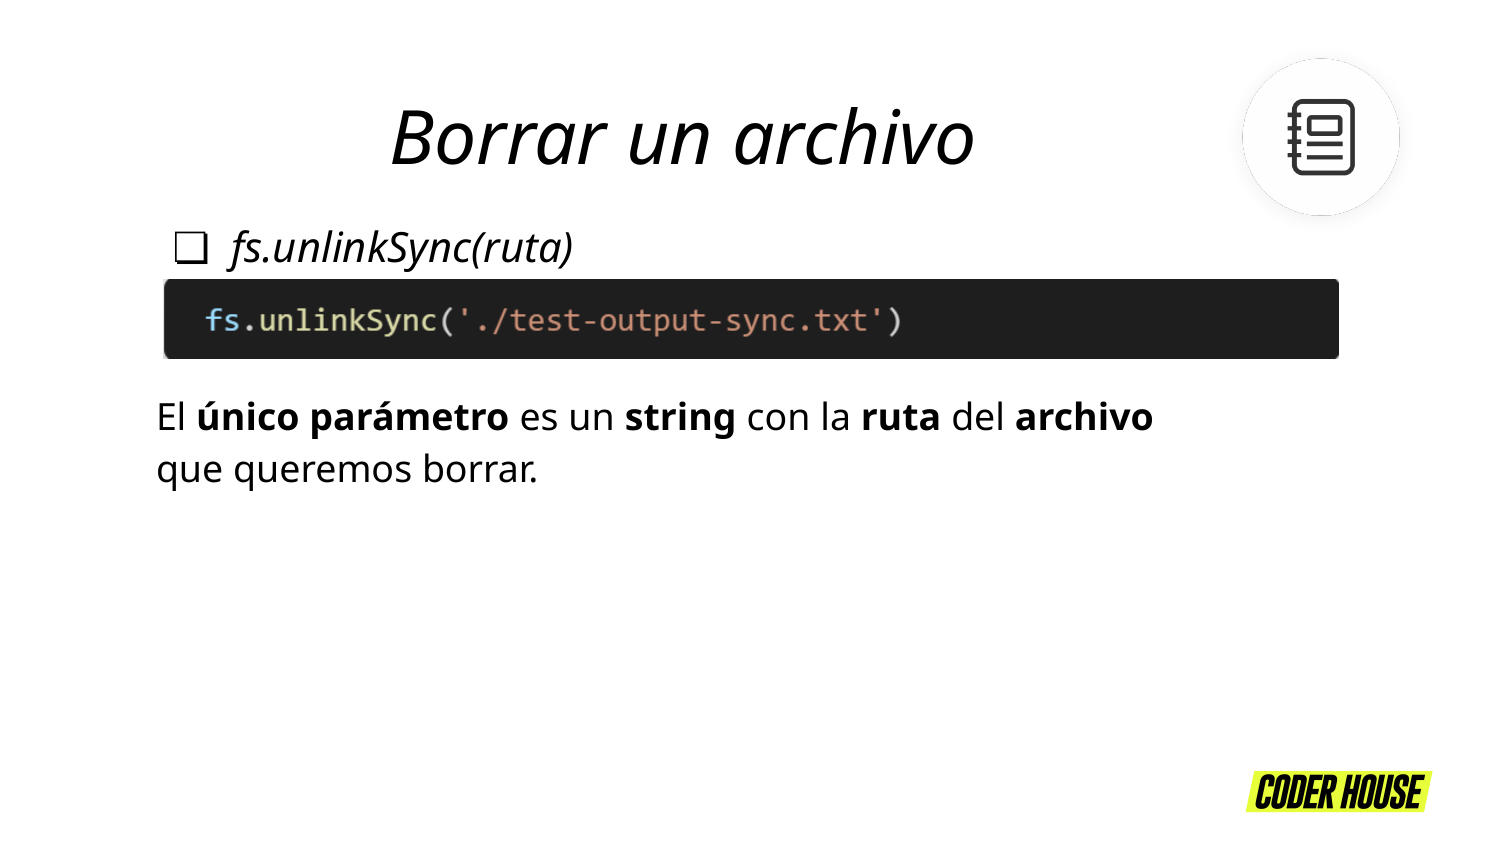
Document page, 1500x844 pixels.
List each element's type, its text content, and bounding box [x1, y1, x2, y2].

picture [1241, 764, 1437, 819]
picture [162, 279, 1339, 359]
picture [1223, 39, 1419, 235]
text_box Borrar un archivo [142, 74, 1218, 198]
text_box fs.unlinkSync(ruta) El único parámetro es un string con la ruta del archivo que queremos borrar. [141, 198, 1224, 537]
